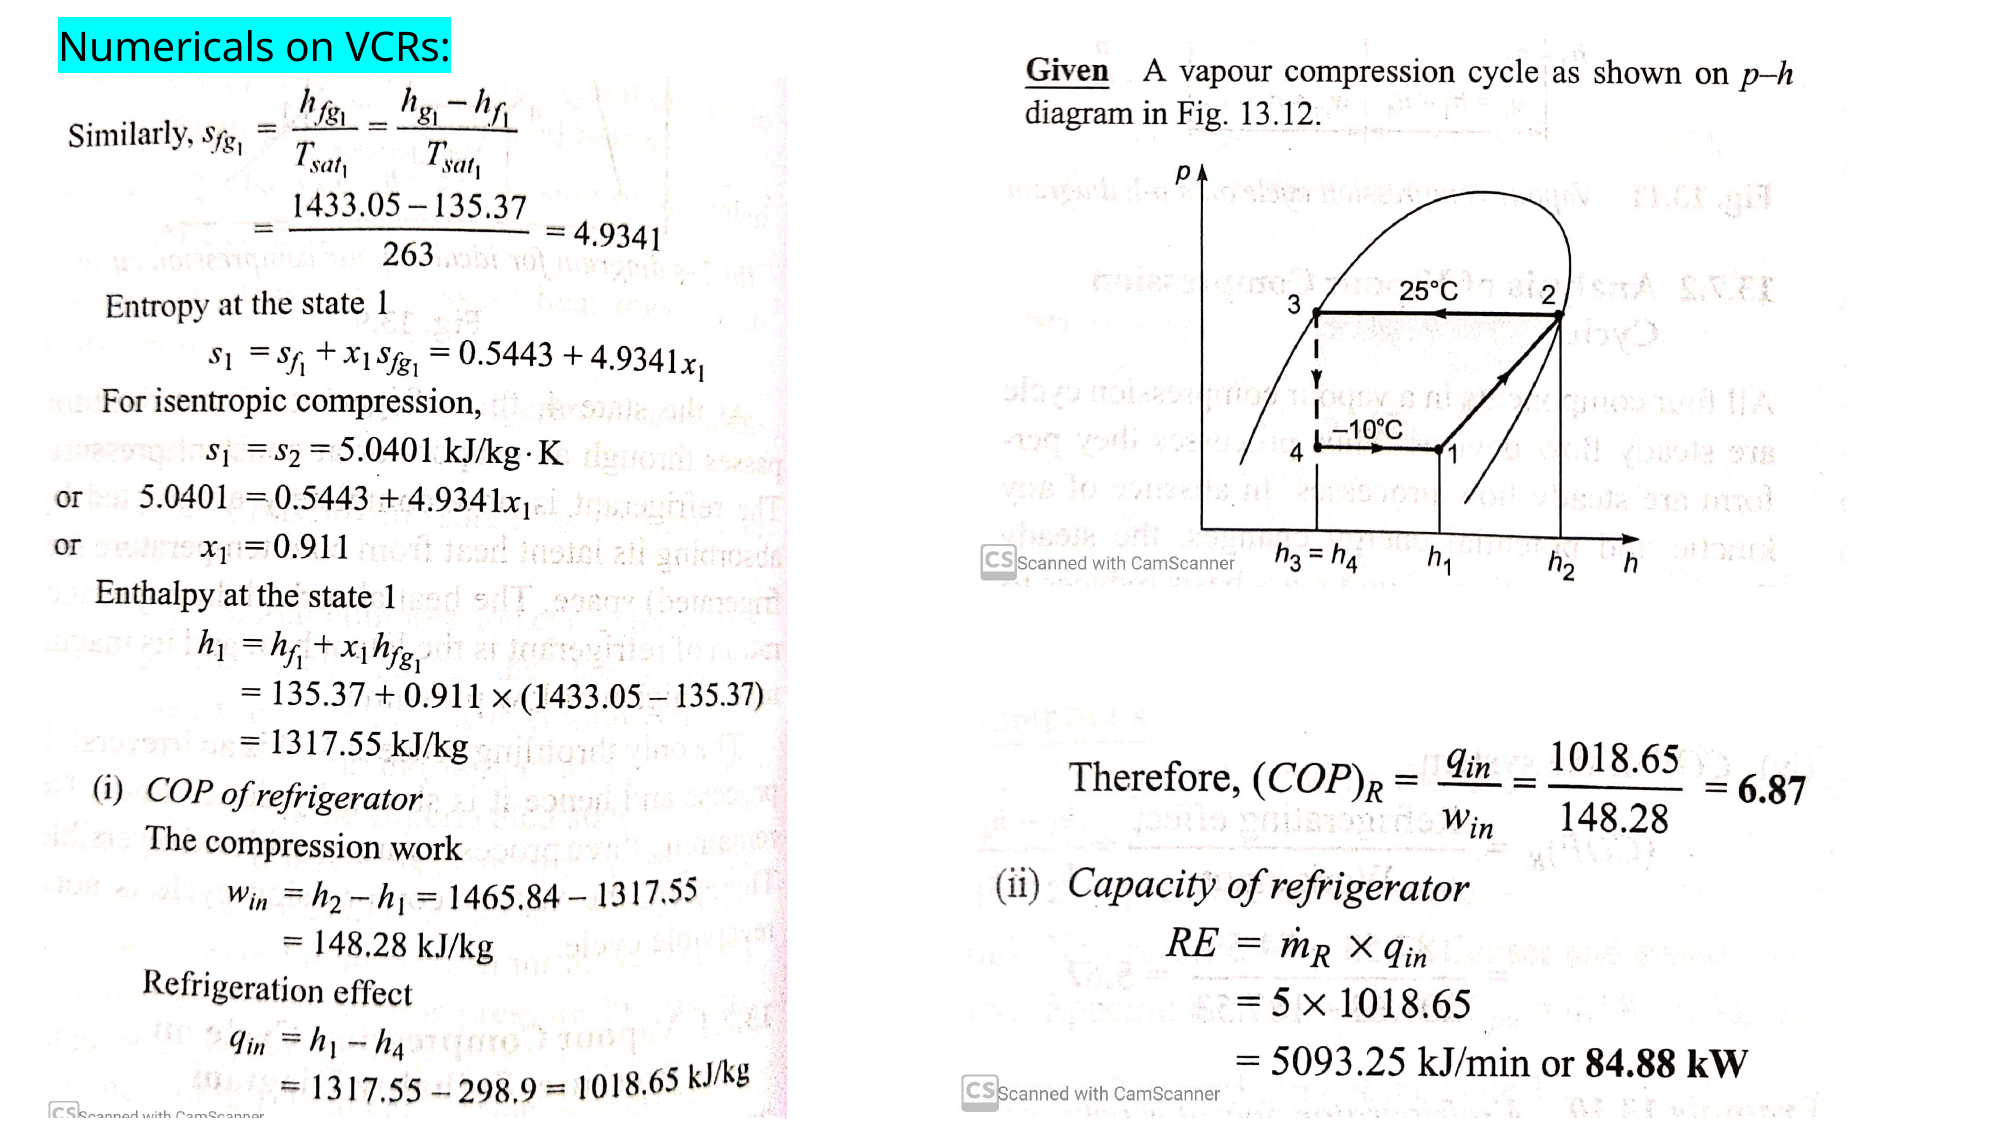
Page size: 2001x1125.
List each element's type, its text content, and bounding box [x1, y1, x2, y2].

picture [955, 693, 1847, 1118]
picture [974, 39, 1847, 587]
picture [43, 77, 788, 1118]
text_box Numericals on VCRs: [43, 18, 813, 78]
